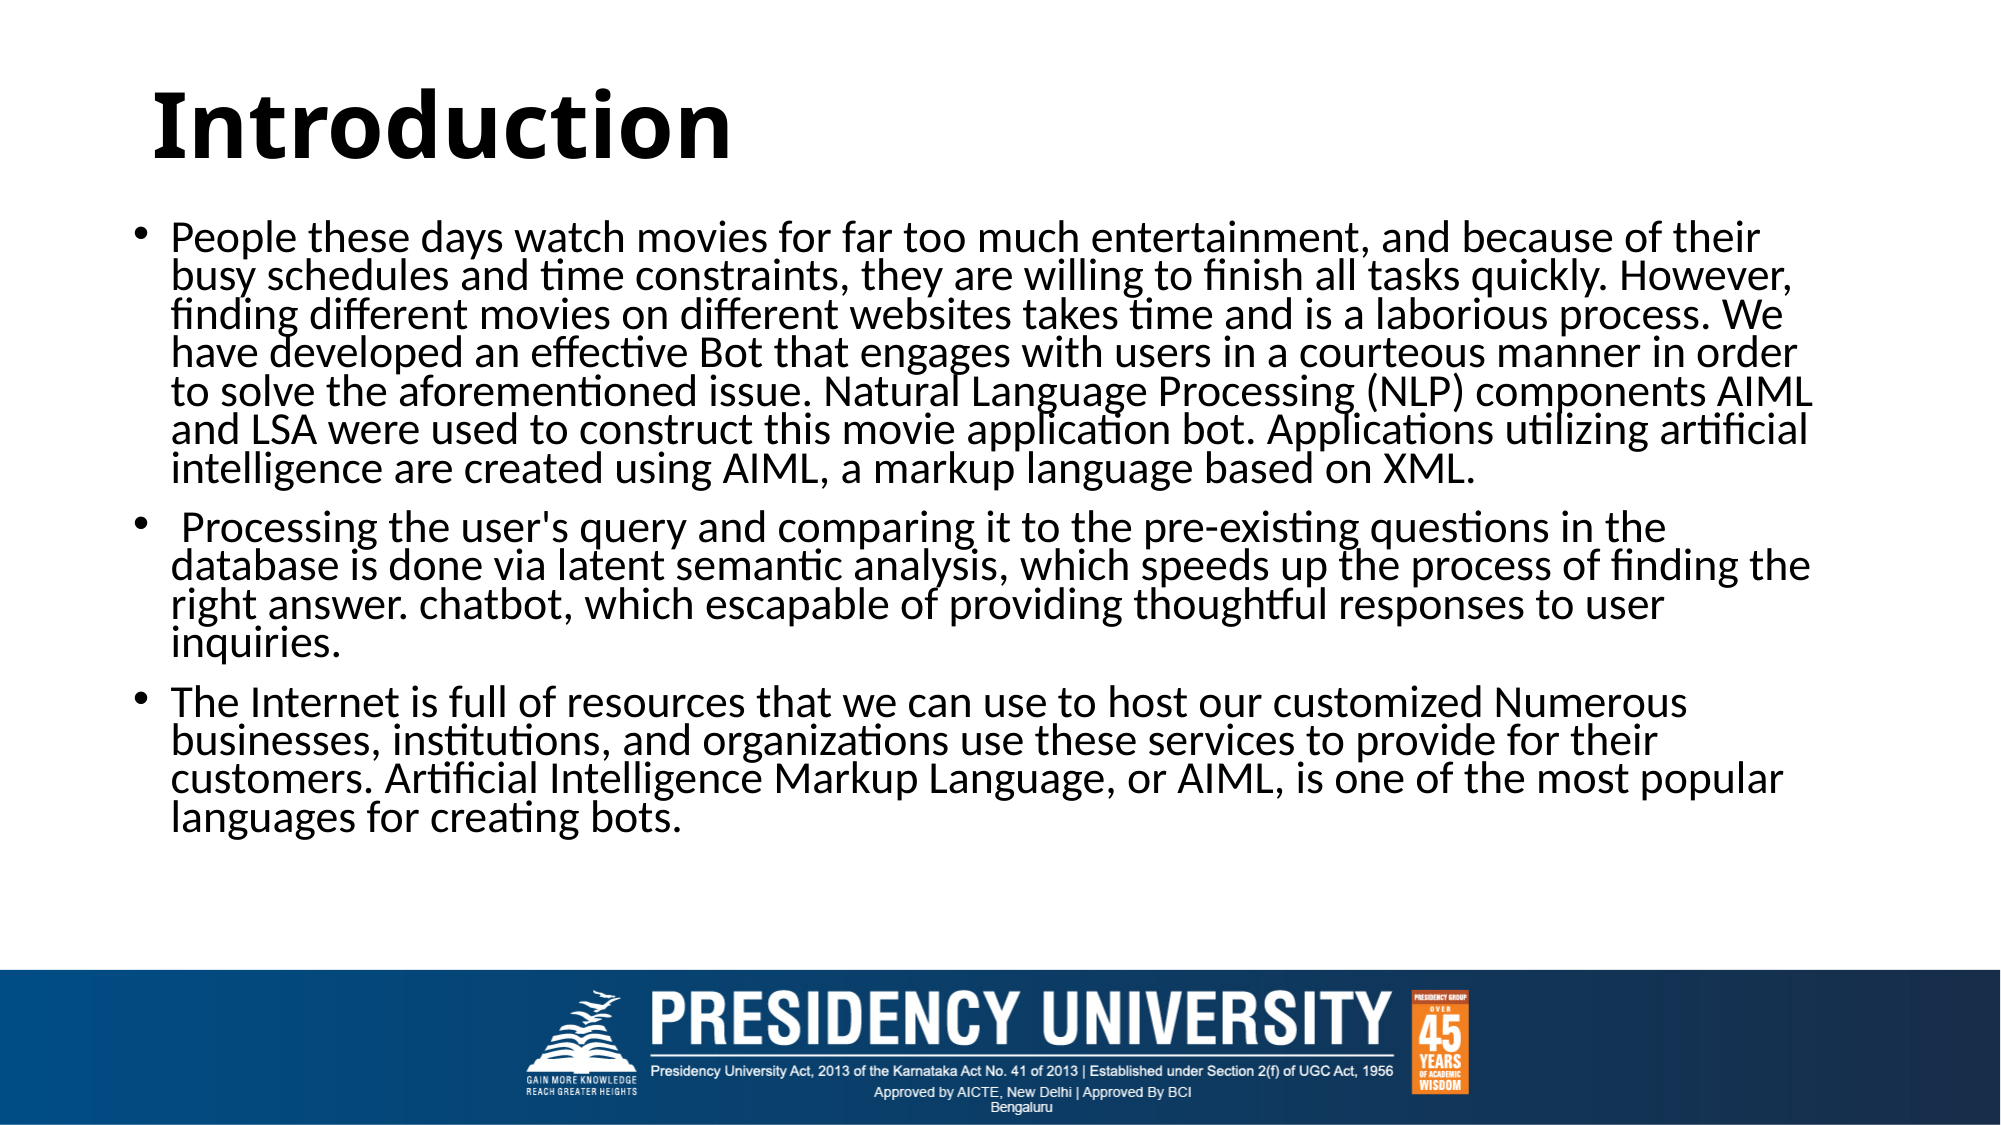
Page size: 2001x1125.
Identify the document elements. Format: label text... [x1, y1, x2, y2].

title Introduction [136, 59, 1863, 198]
list People these days watch movies for far too much entertainment, and because of their busy schedules and time constraints, they are willing to finish all tasks quickly. However, finding different movies on different websites takes time and is a laborious process. We have developed an effective Bot that engages with users in a courteous manner in order to solve the aforementioned issue. Natural Language Processing (NLP) components AIML and LSA were used to construct this movie application bot. Applications utilizing artificial intelligence are created using AIML, a markup language based on XML. Processing the user's query and comparing it to the pre-existing questions in the database is done via latent semantic analysis, which speeds up the process of finding the right answer. chatbot, which escapable of providing thoughtful responses to user inquiries. The Internet is full of resources that we can use to host our customized Numerous businesses, institutions, and organizations use these services to provide for their customers. Artificial Intelligence Markup Language, or AIML, is one of the most popular languages for creating bots. [117, 213, 1844, 929]
picture [0, 0, 2001, 1125]
